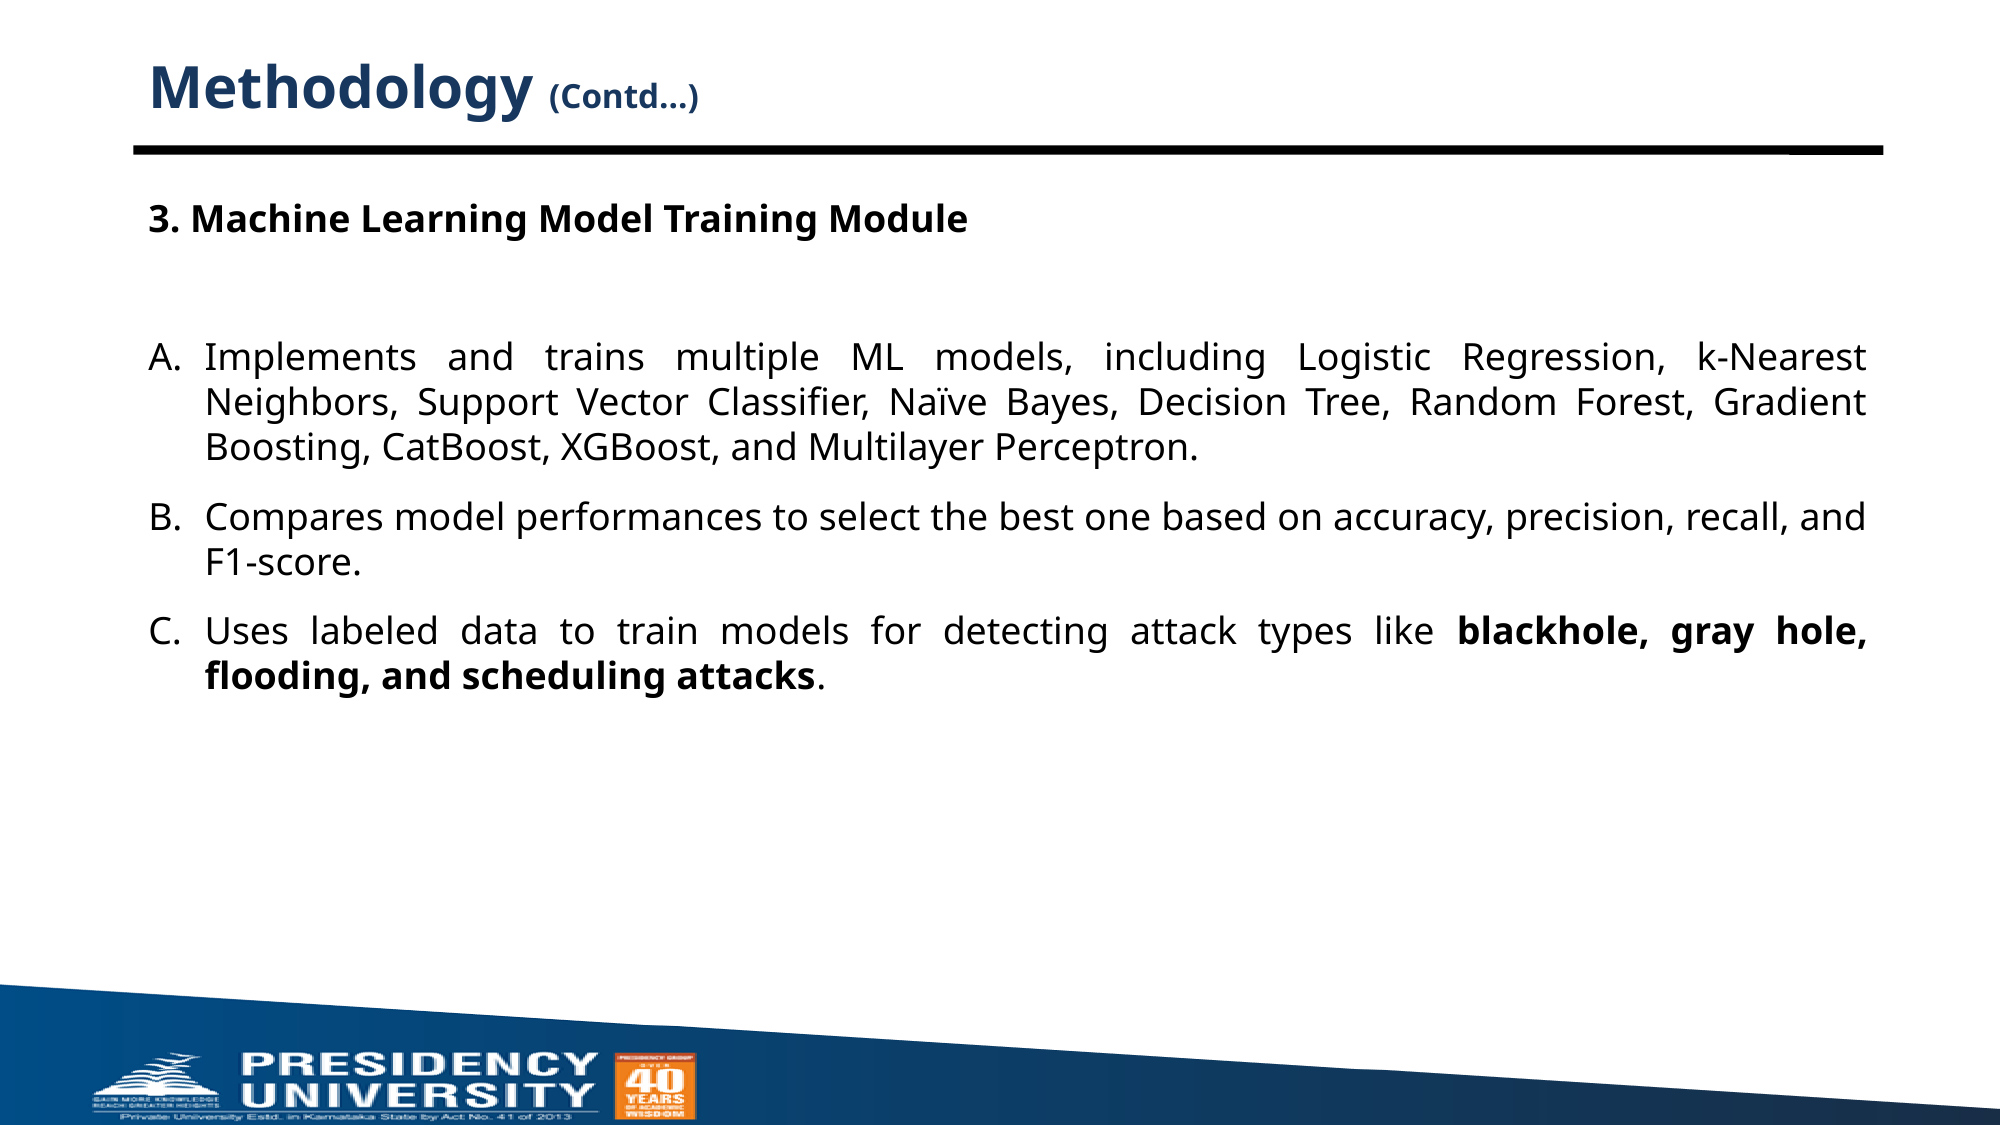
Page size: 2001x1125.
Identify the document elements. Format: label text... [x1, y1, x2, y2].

list 3. Machine Learning Model Training Module Implements and trains multiple ML models, including Logistic Regression, k-Nearest Neighbors, Support Vector Classifier, Naïve Bayes, Decision Tree, Random Forest, Gradient Boosting, CatBoost, XGBoost, and Multilayer Perceptron. Compares model performances to select the best one based on accuracy, precision, recall, and F1-score. Uses labeled data to train models for detecting attack types like blackhole, gray hole, flooding, and scheduling attacks. [133, 187, 1884, 1000]
picture [0, 982, 2000, 1125]
title Methodology (Contd…) [133, 45, 1884, 125]
